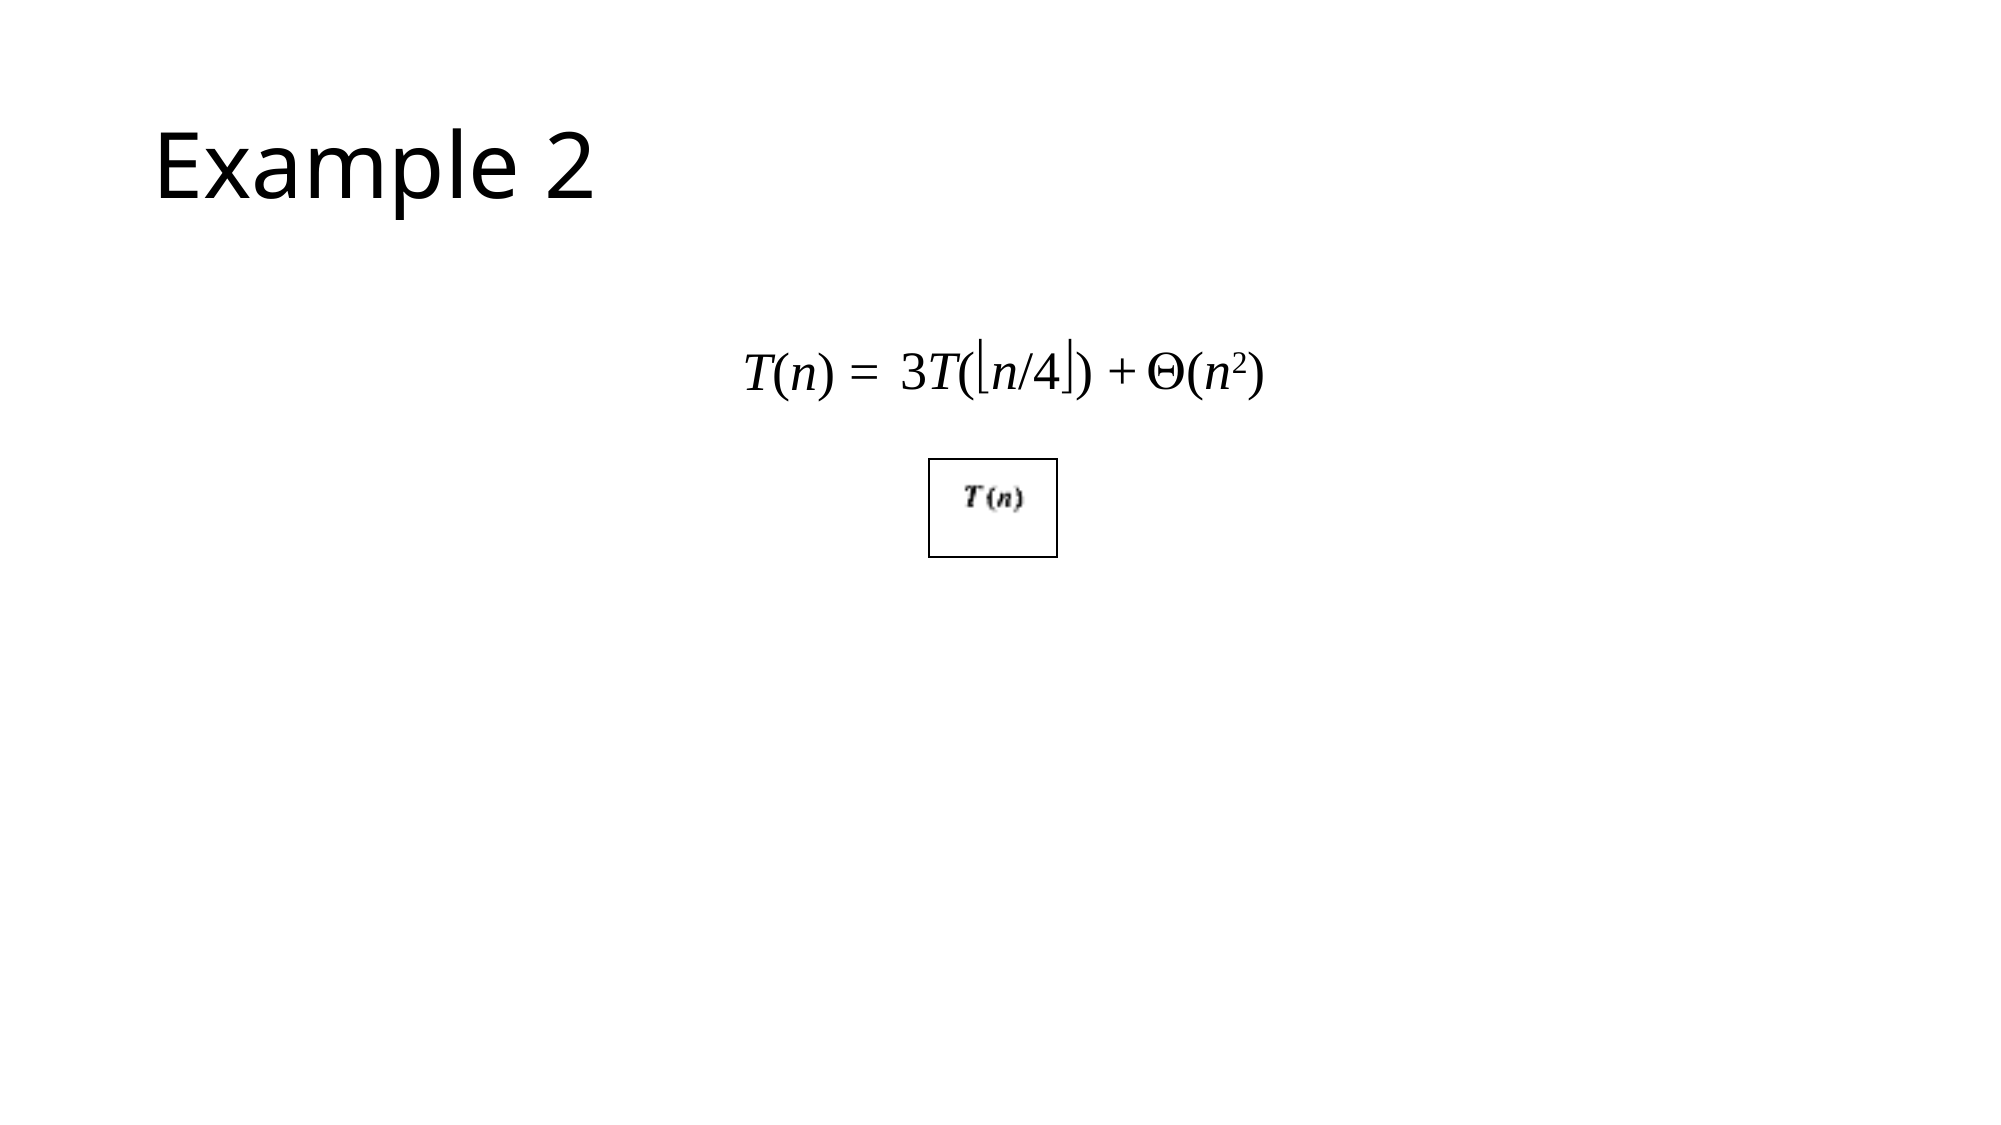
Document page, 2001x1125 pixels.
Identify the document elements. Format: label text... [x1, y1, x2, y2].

title Example 2 [137, 59, 1863, 278]
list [929, 460, 1057, 557]
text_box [727, 328, 1431, 409]
